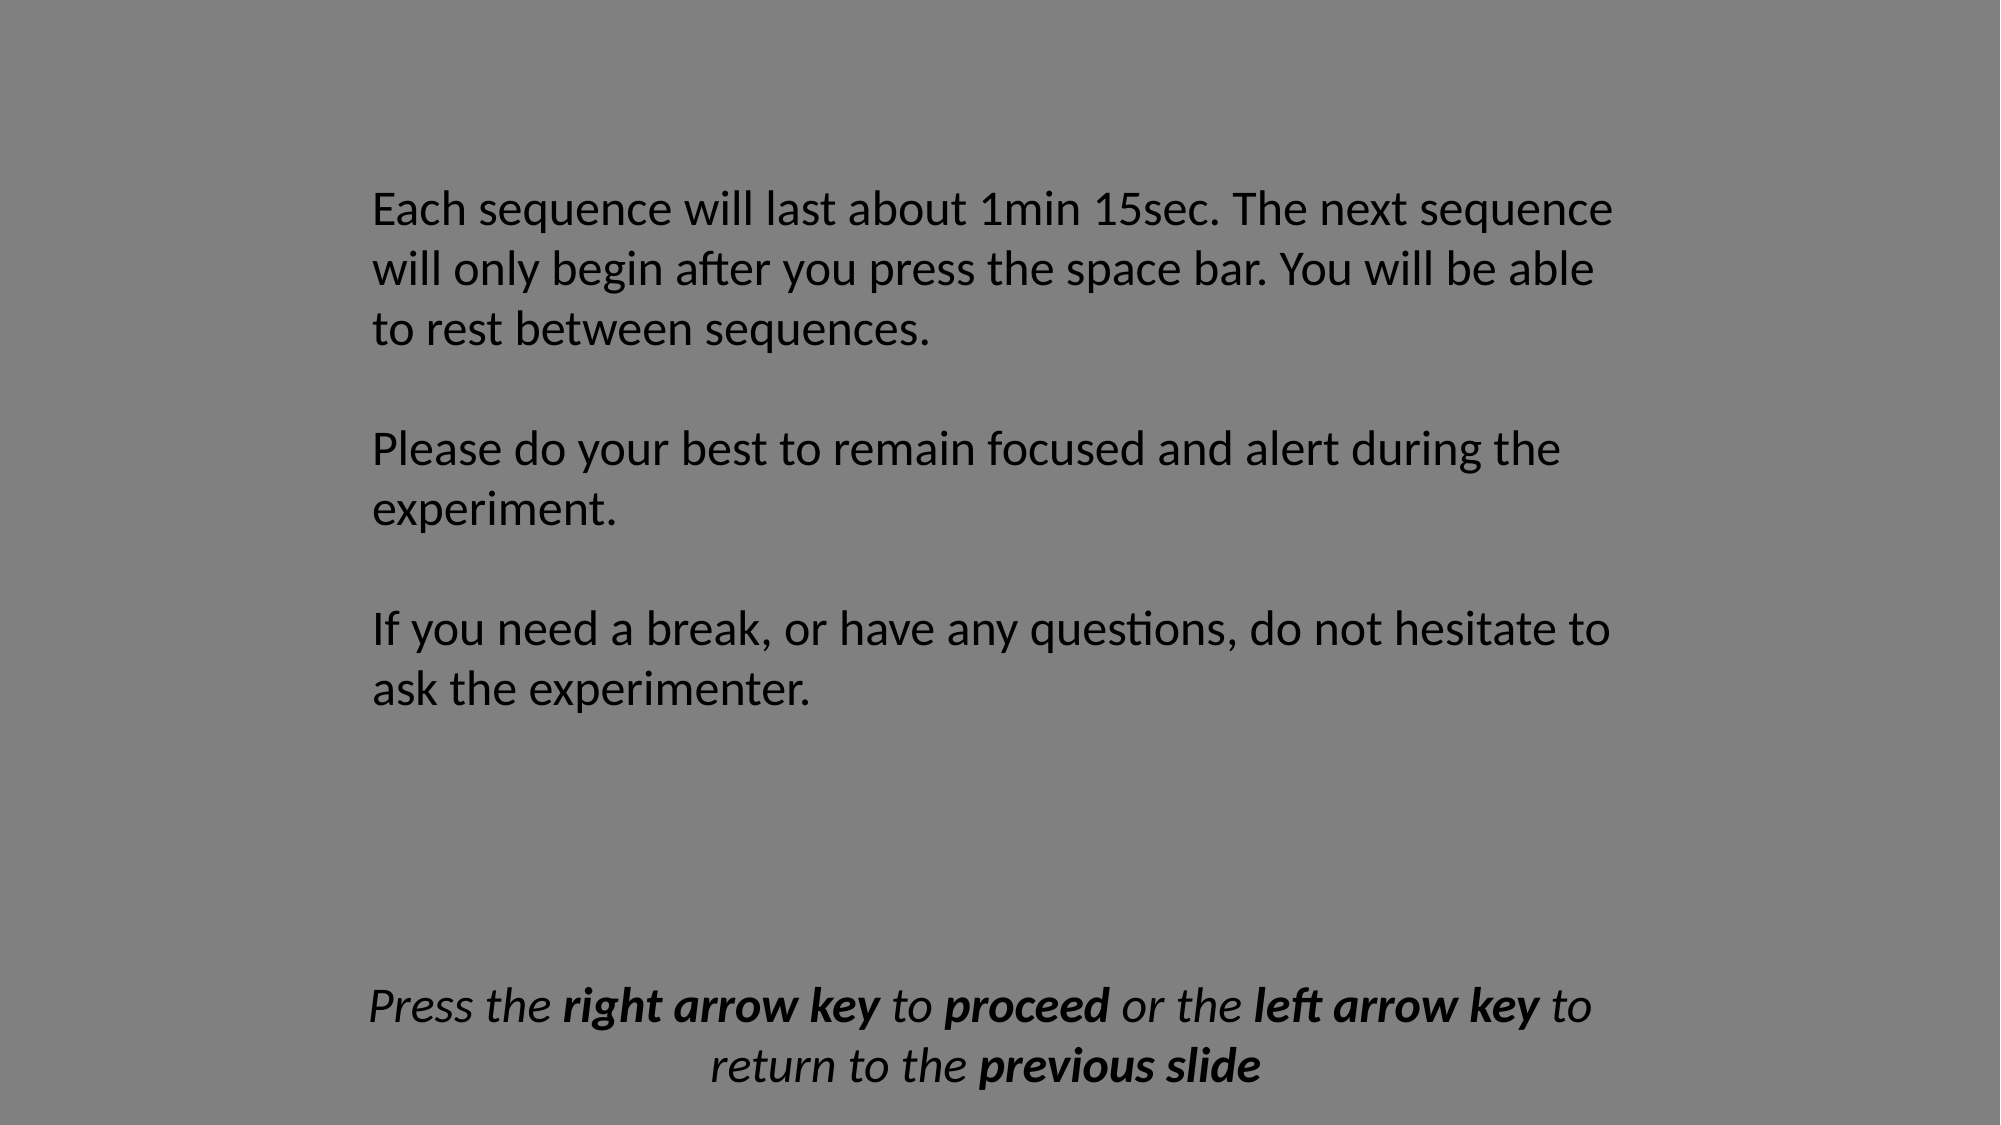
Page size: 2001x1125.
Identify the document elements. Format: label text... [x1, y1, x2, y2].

text_box Press the right arrow key to proceed or the left arrow key to return to the previous slide [219, 965, 1753, 1100]
text_box Each sequence will last about 1min 15sec. The next sequence will only begin after you press the space bar. You will be able to rest between sequences. Please do your best to remain focused and alert during the experiment. If you need a break, or have any questions, do not hesitate to ask the experimenter. [357, 48, 1633, 783]
